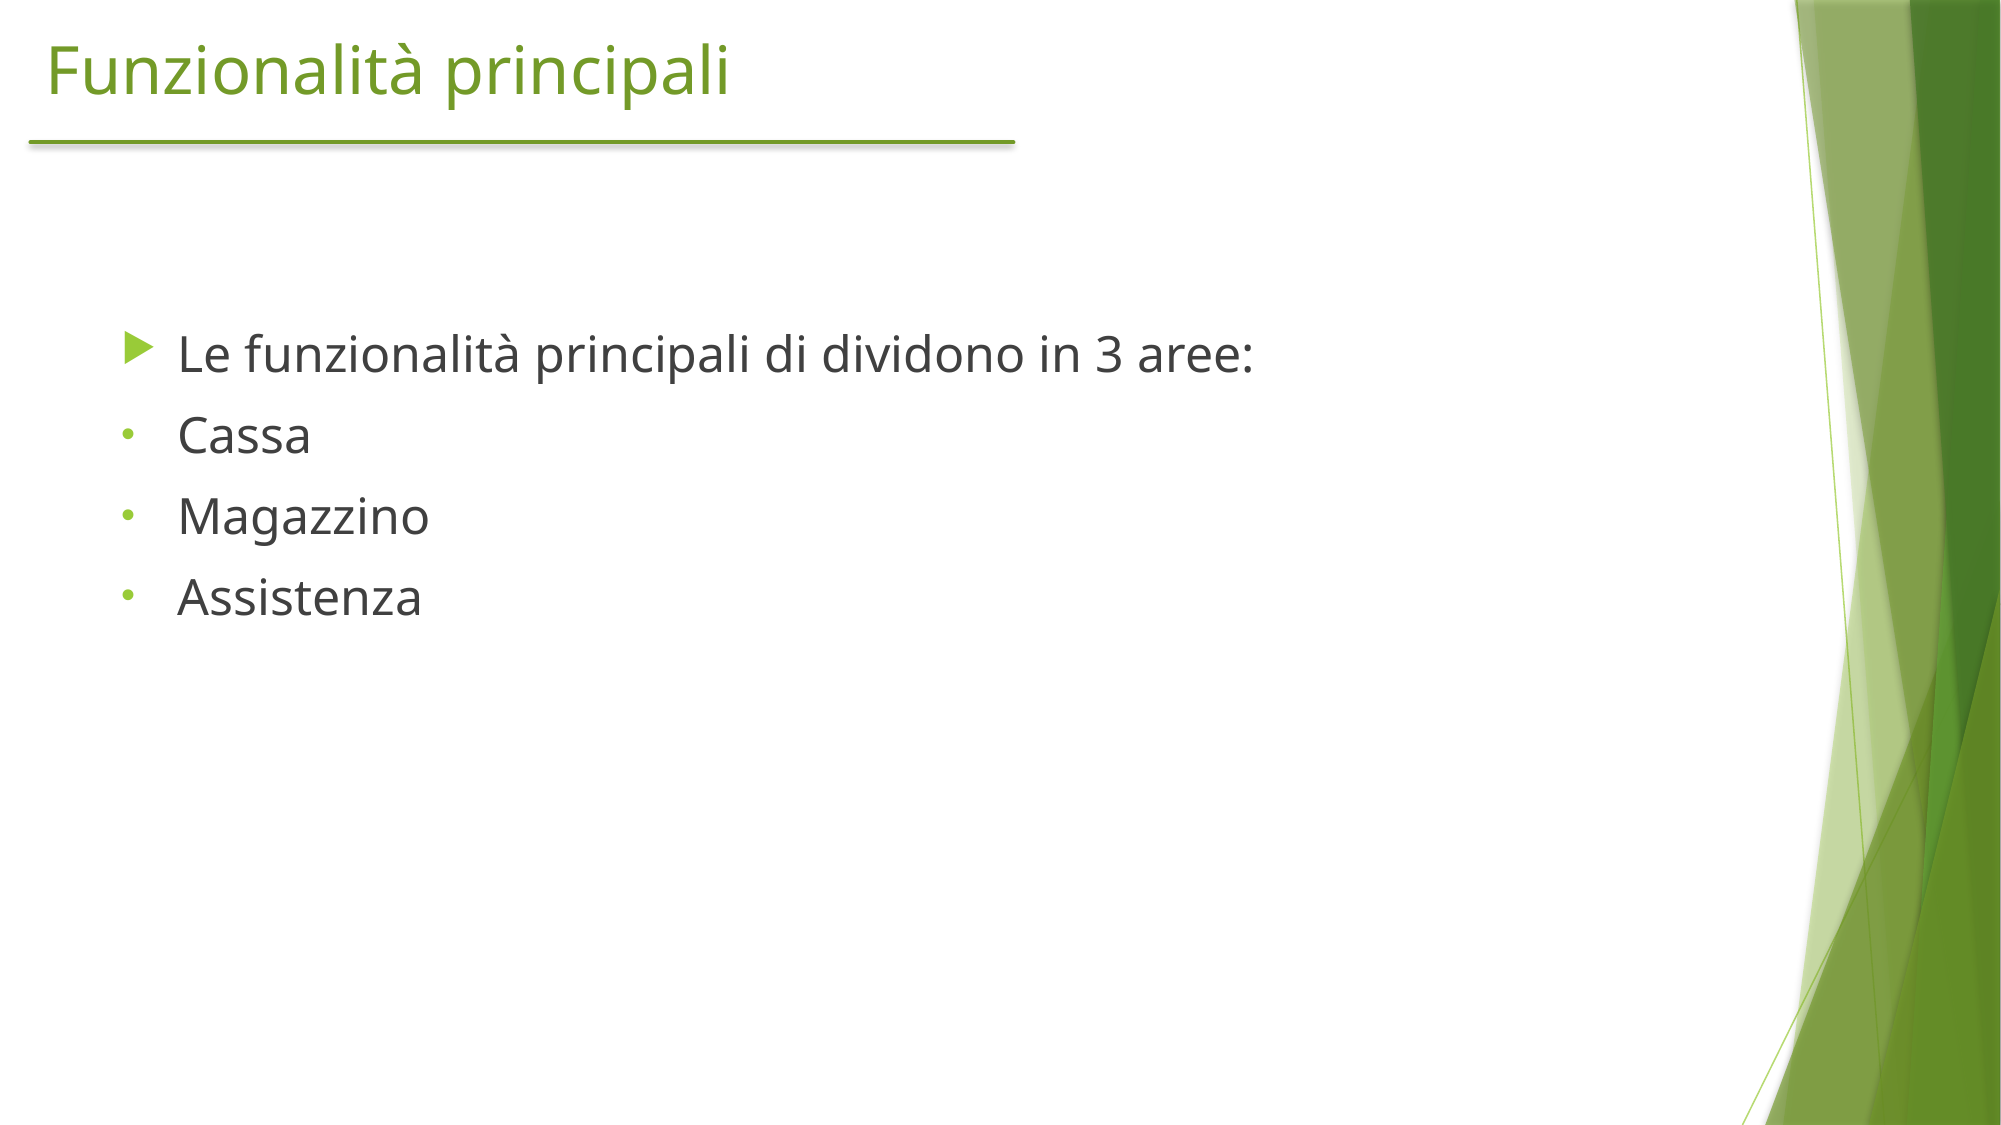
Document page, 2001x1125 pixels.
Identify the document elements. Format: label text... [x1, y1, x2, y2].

title Funzionalità principali [30, 20, 1164, 147]
text_box Le funzionalità principali di dividono in 3 aree: Cassa Magazzino Assistenza [106, 249, 1285, 1017]
